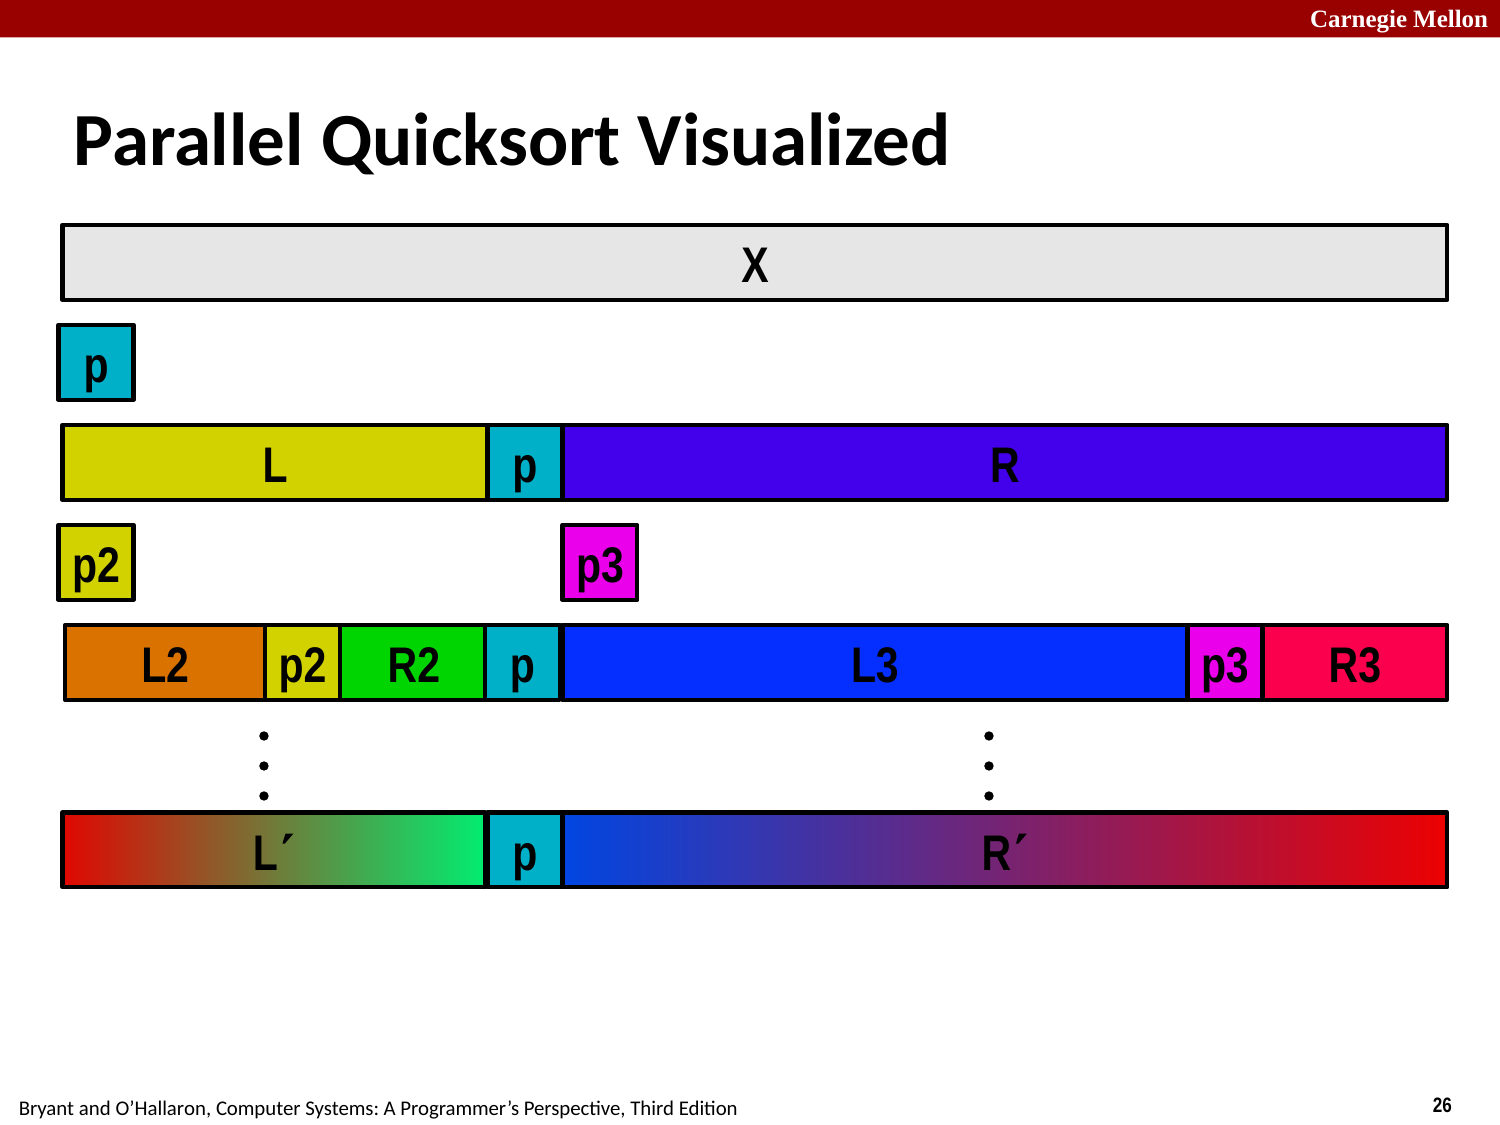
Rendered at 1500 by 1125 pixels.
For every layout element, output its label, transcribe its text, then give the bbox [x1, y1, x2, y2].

text_box X [62, 224, 1448, 300]
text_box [58, 524, 638, 601]
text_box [62, 424, 1448, 501]
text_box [64, 624, 1448, 701]
text_box p [58, 324, 134, 400]
title Parallel Quicksort Visualized [58, 72, 1305, 199]
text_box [62, 712, 1448, 888]
